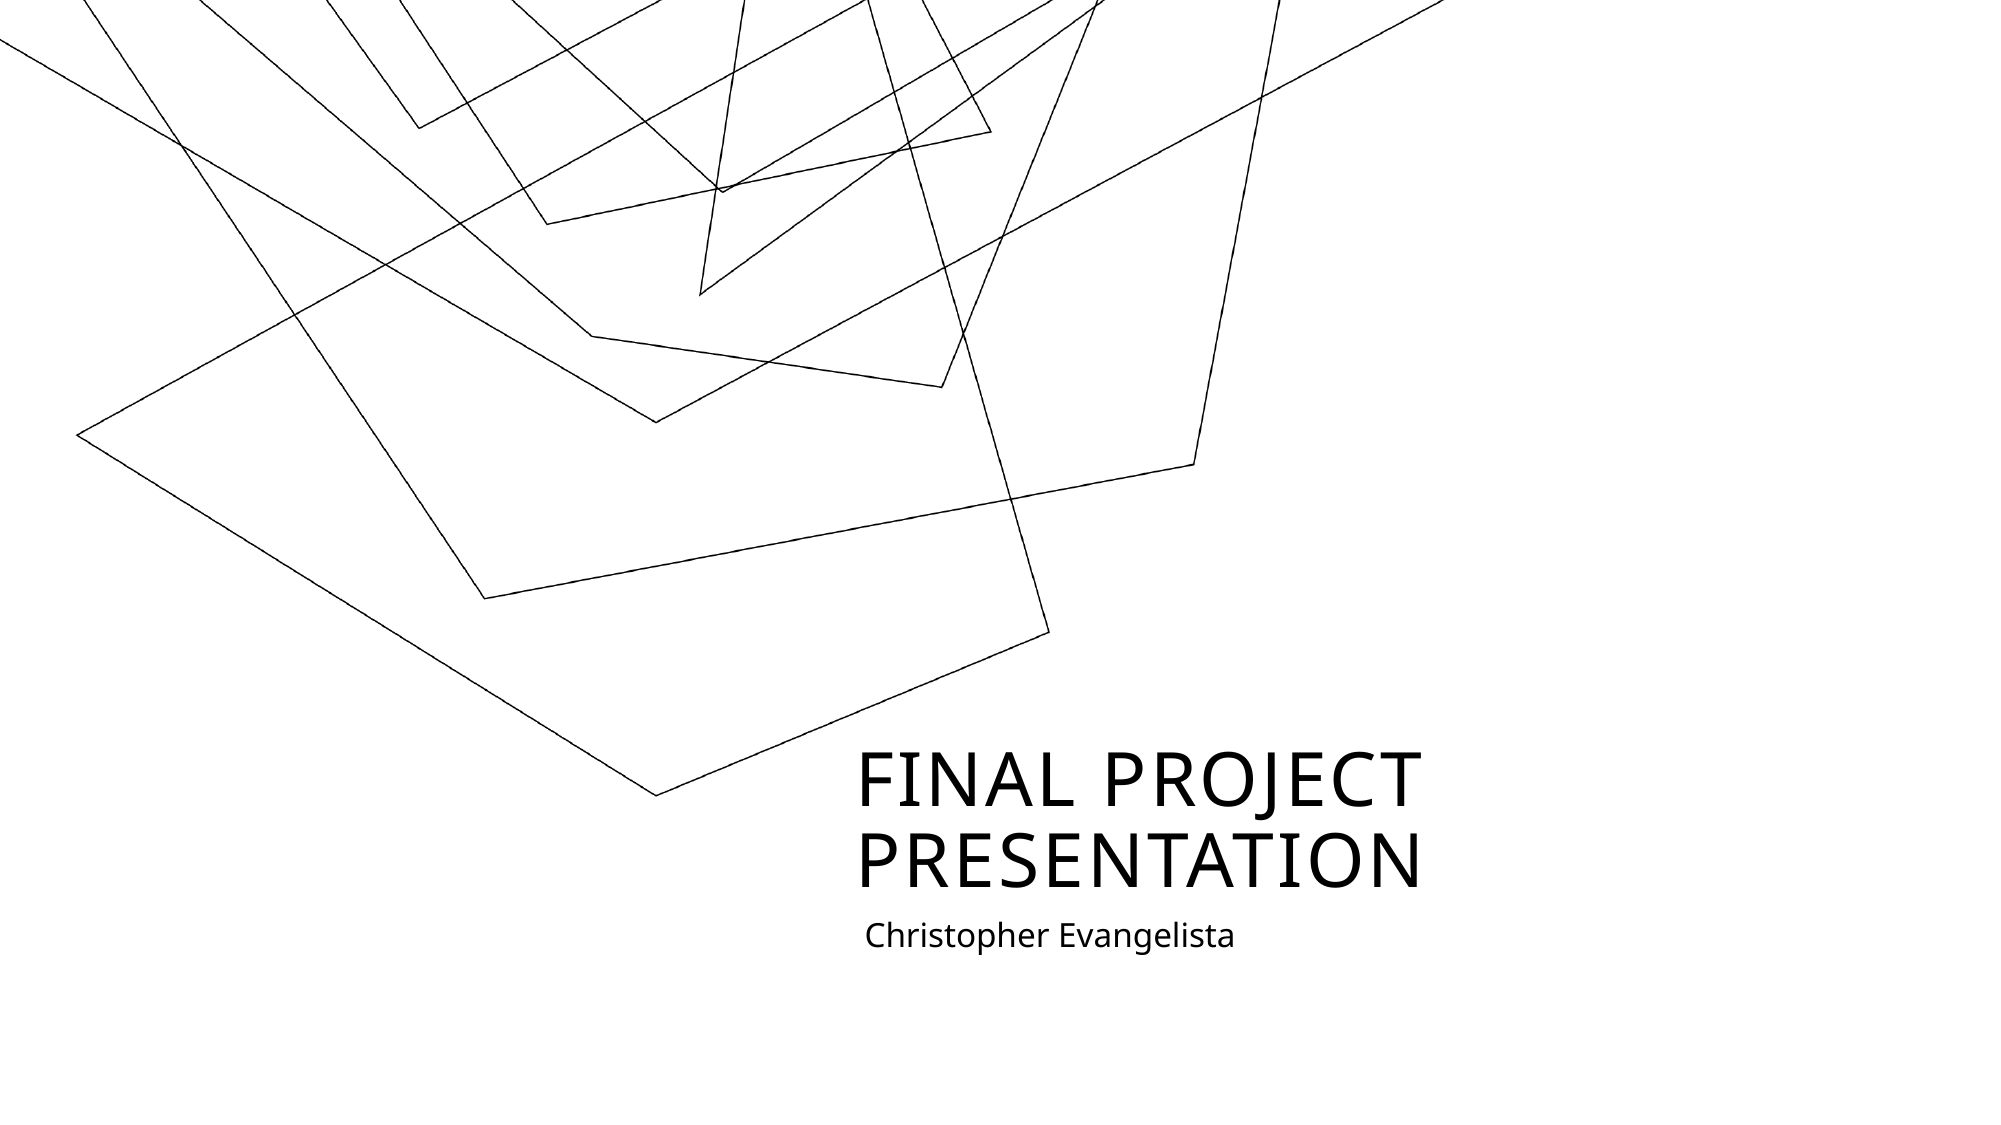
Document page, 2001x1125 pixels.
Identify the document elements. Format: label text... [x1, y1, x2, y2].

picture [0, 0, 1557, 830]
subtitle Christopher Evangelista [849, 911, 1661, 977]
title Final Project Presentation [840, 727, 1985, 912]
